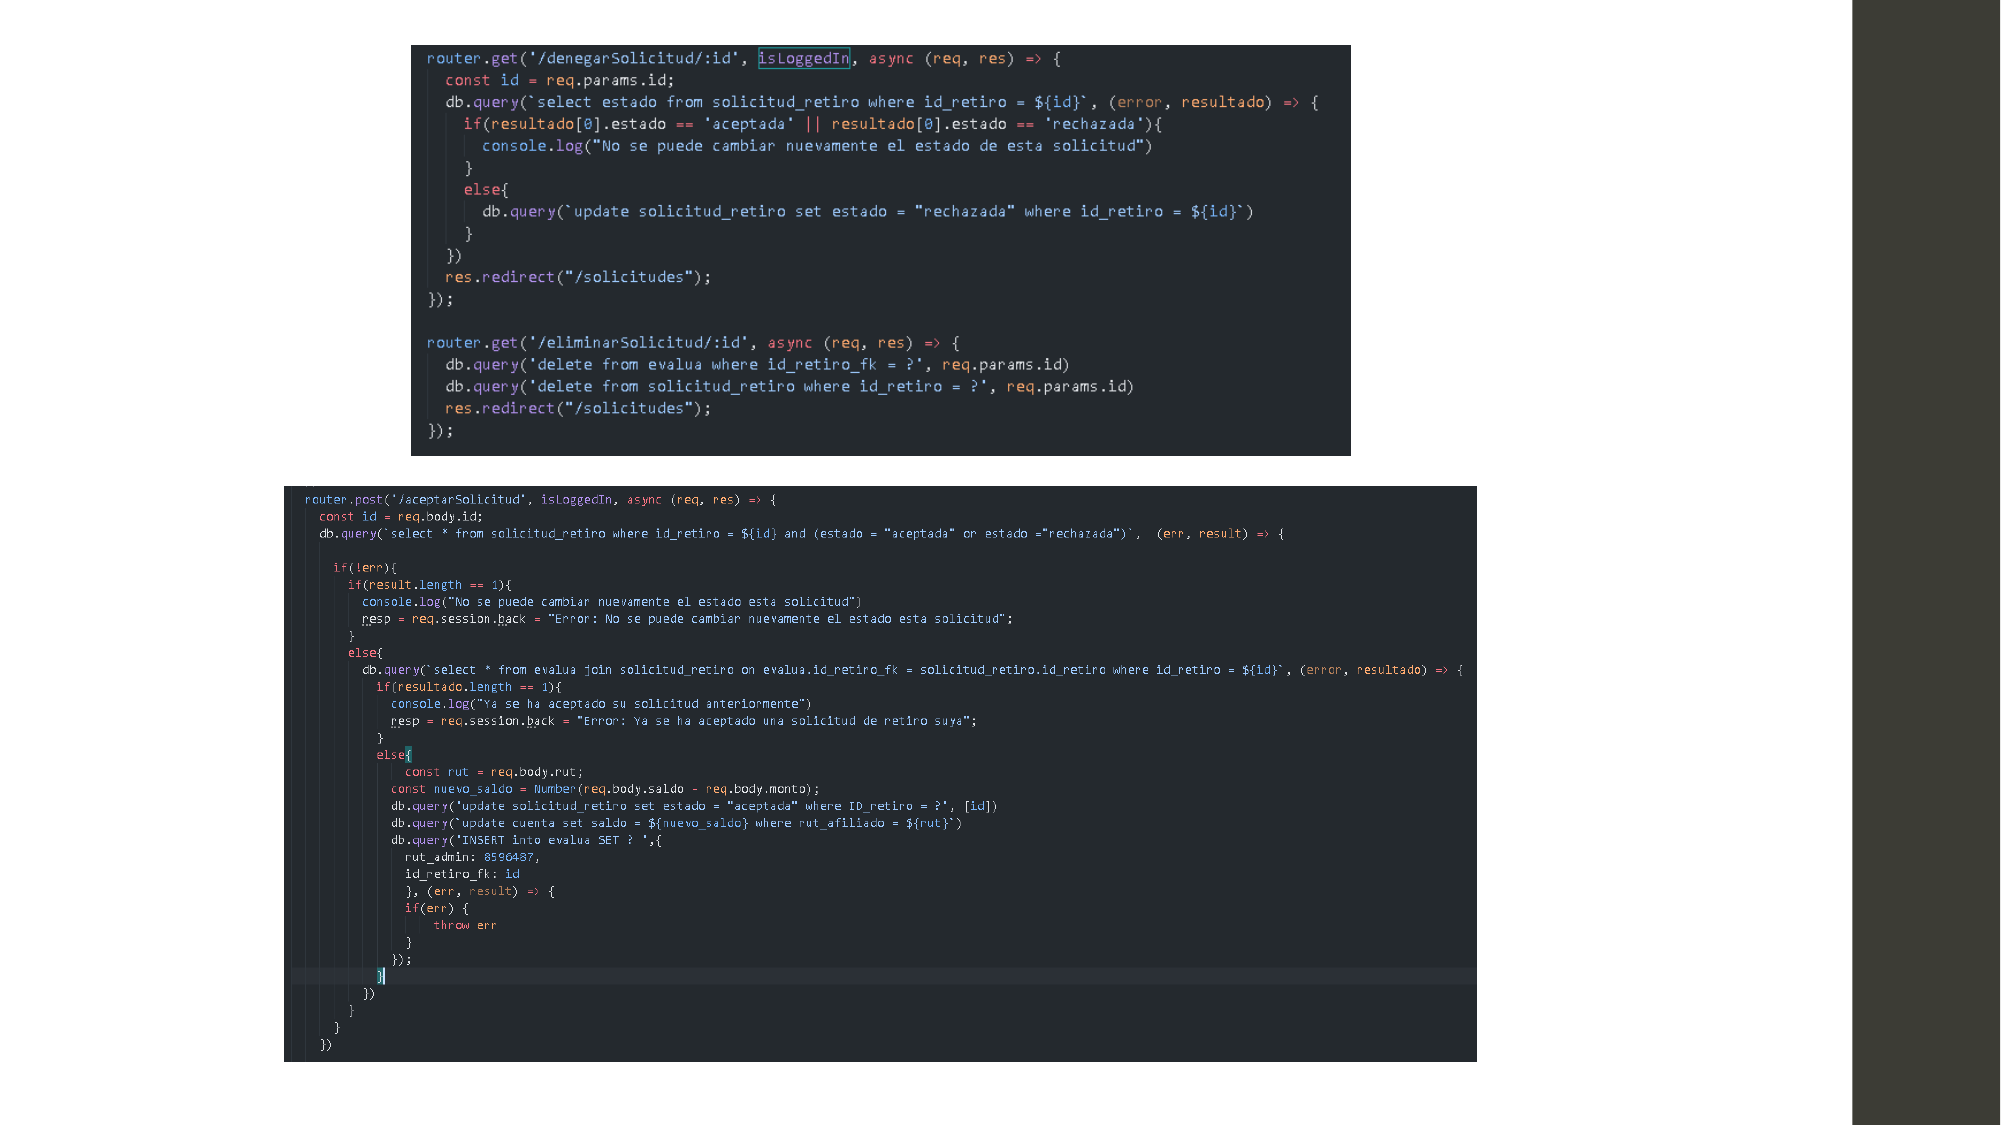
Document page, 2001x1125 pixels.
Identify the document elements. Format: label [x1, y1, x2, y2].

picture [284, 486, 1478, 1062]
picture [411, 45, 1351, 456]
